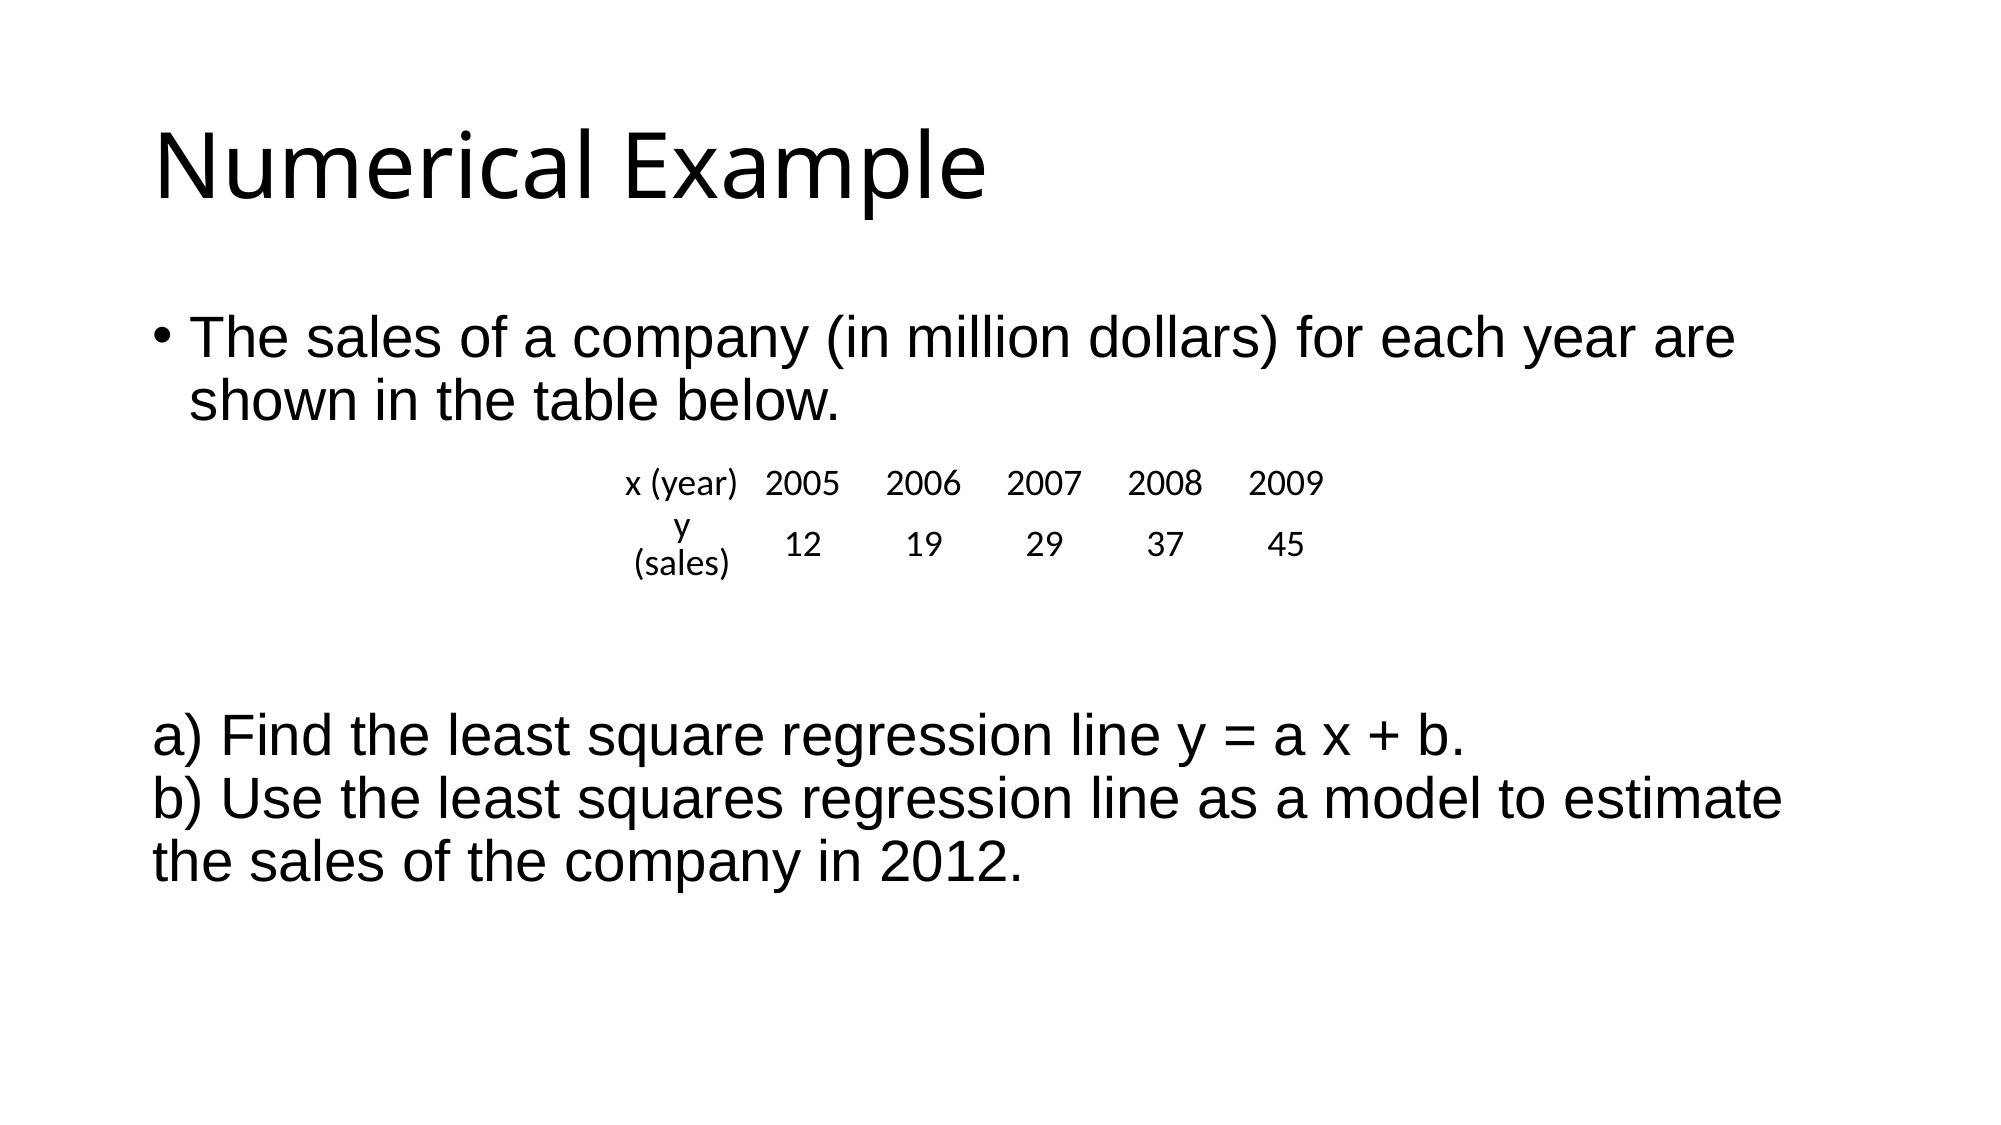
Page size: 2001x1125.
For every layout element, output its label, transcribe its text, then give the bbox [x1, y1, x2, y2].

title Numerical Example [137, 59, 1863, 278]
table_header 2007 [984, 464, 1105, 507]
table_cell 37 [1105, 507, 1226, 587]
table_cell 19 [863, 507, 984, 587]
table_cell 12 [742, 507, 863, 587]
table_header 2008 [1105, 464, 1226, 507]
table_cell 45 [1226, 507, 1347, 587]
table_header x (year) [622, 464, 742, 507]
table_header 2005 [742, 464, 863, 507]
table_header 2009 [1226, 464, 1347, 507]
table_header 2006 [863, 464, 984, 507]
list The sales of a company (in million dollars) for each year are shown in the table below. a) Find the least square regression line y = a x + b. b) Use the least squares regression line as a model to estimate the sales of the company in 2012. [137, 299, 1863, 1014]
table_cell 29 [984, 507, 1105, 587]
table_cell y (sales) [622, 507, 742, 587]
